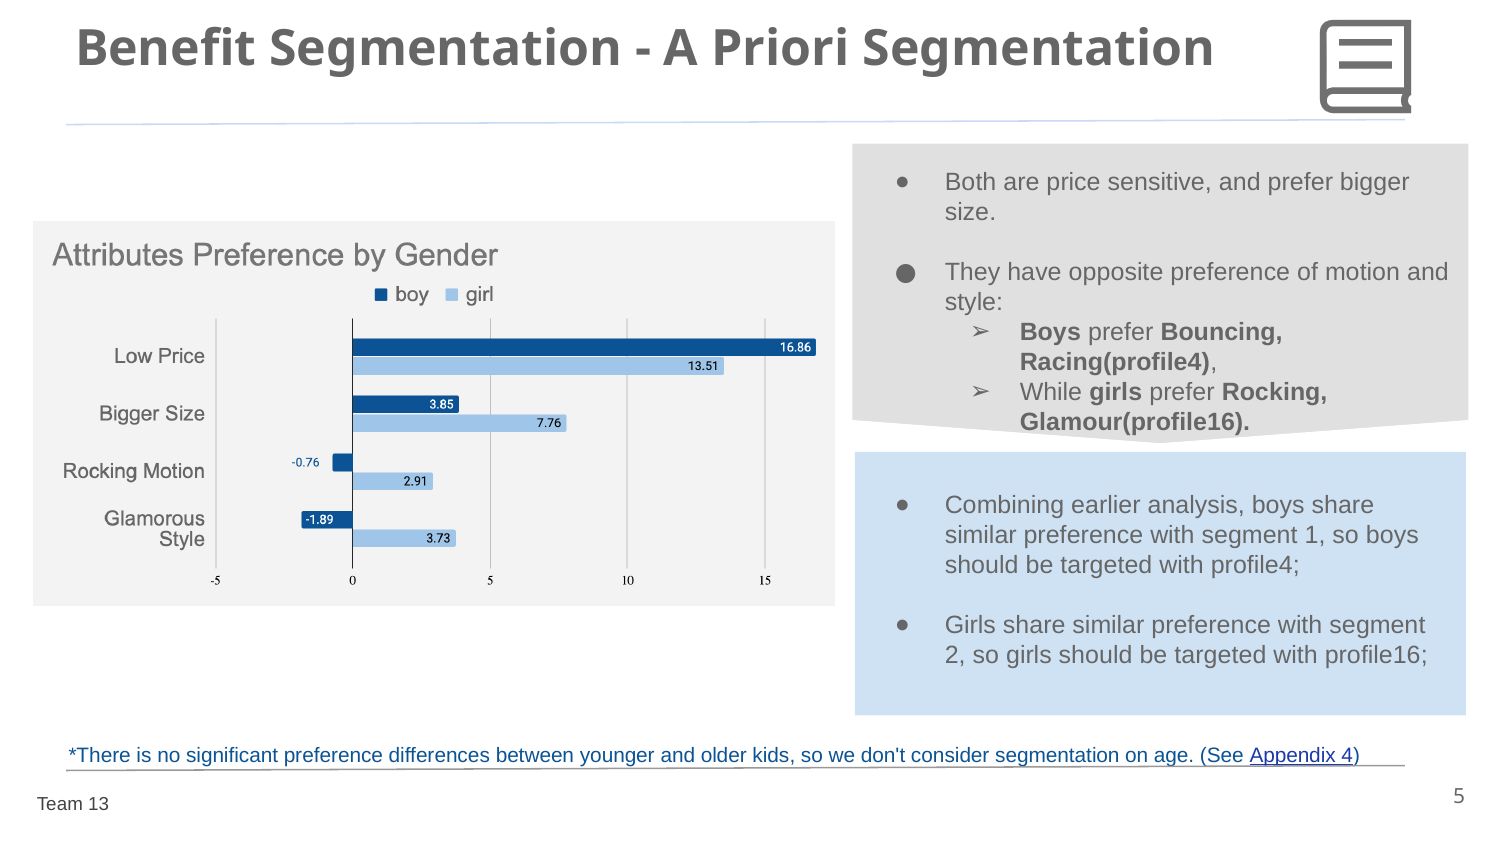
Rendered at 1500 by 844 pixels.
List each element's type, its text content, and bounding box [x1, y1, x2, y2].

picture [32, 221, 835, 607]
text_box Combining earlier analysis, boys share similar preference with segment 1, so boys should be targeted with profile4; Girls share similar preference with segment 2, so girls should be targeted with profile16; [854, 451, 1466, 716]
text_box [851, 142, 1470, 444]
text_box Both are price sensitive, and prefer bigger size. They have opposite preference of motion and style: Boys prefer Bouncing, Racing(profile4), While girls prefer Rocking, Glamour(profile16). [854, 150, 1466, 418]
picture [1313, 12, 1418, 117]
text_box Team 13 [21, 777, 125, 818]
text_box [65, 765, 1406, 771]
title Benefit Segmentation - A Priori Segmentation [75, 24, 1308, 77]
text_box *There is no significant preference differences between younger and older kids, so we don't consider segmentation on age. (See Appendix 4) [53, 726, 1500, 778]
slide_number ‹#› [1389, 778, 1480, 830]
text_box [65, 119, 1314, 125]
